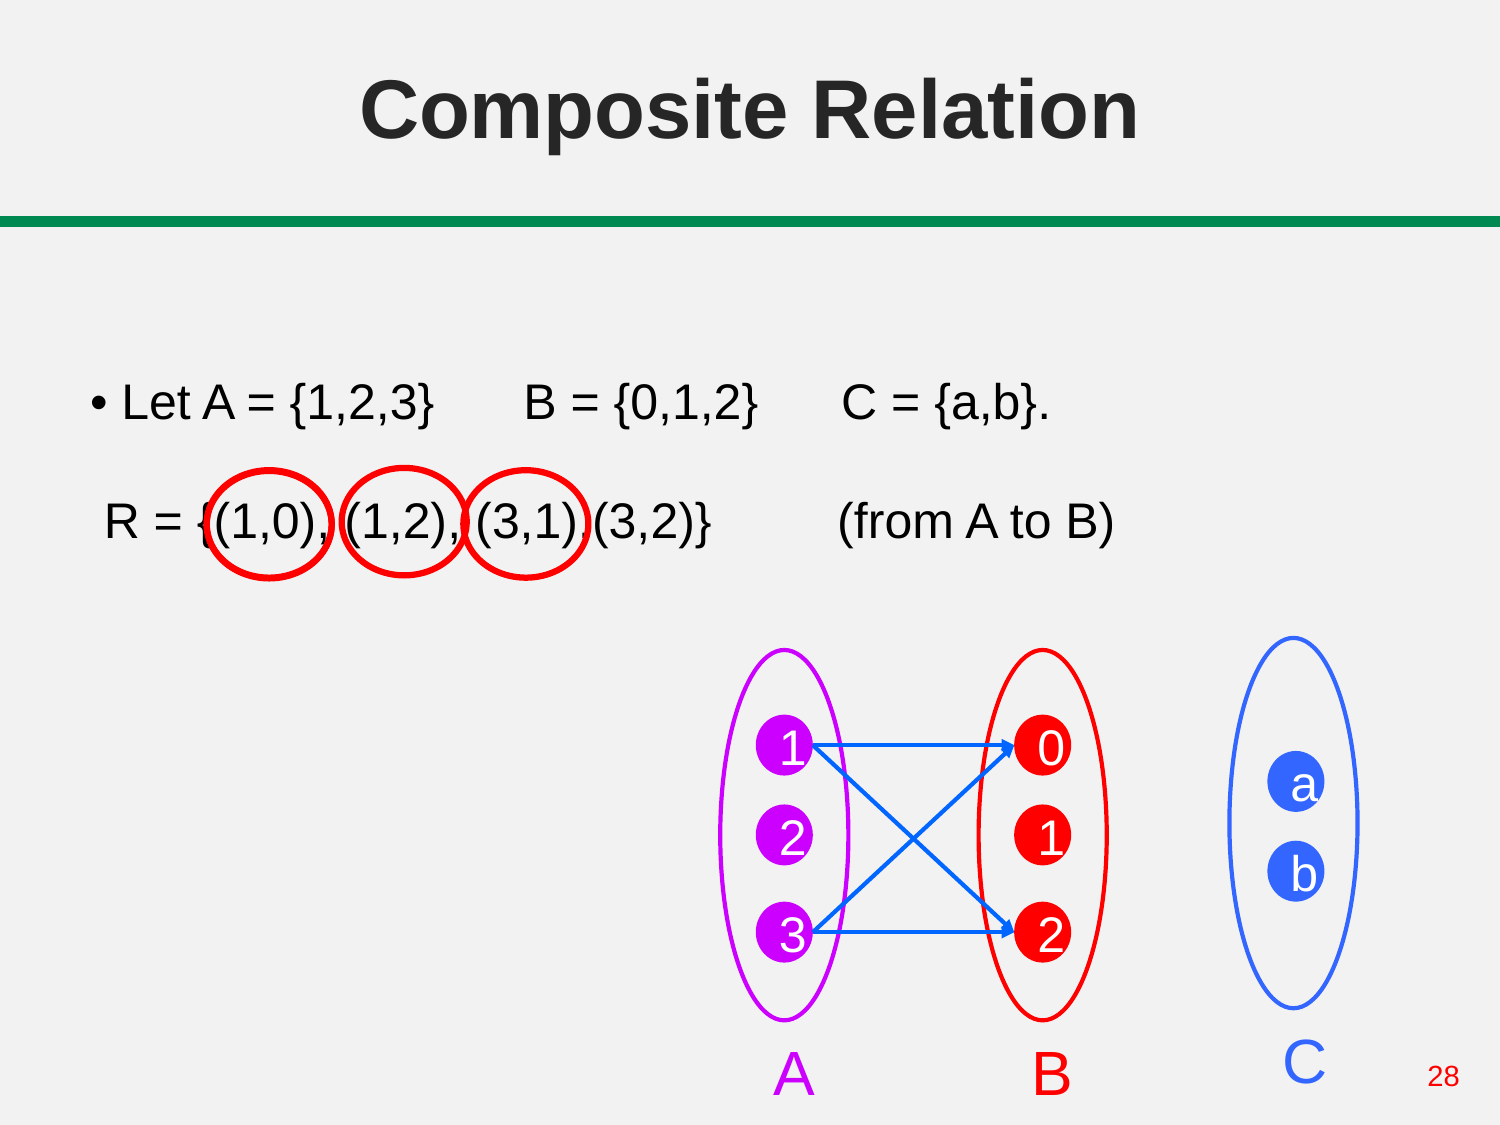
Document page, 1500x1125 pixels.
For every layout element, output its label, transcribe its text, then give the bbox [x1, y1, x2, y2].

text_box b [1265, 838, 1327, 904]
text_box [718, 647, 842, 1023]
text_box B [1016, 1025, 1126, 1115]
text_box 1 [1020, 802, 1074, 868]
text_box 1 [753, 712, 815, 778]
title Composite Relation [0, 0, 1500, 163]
text_box A [758, 1025, 868, 1115]
text_box a [1265, 748, 1327, 814]
text_box R = {(1,0), (1,2), (3,1),(3,2)} (from A to B) [569, 481, 1325, 557]
text_box 2 [753, 802, 806, 868]
text_box 0 [1012, 712, 1074, 778]
text_box 3 [753, 899, 814, 965]
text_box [812, 744, 1015, 931]
text_box [461, 468, 591, 580]
text_box B = {0,1,2} [508, 362, 787, 437]
text_box [985, 647, 1109, 1023]
text_box C = {a,b}. [826, 362, 1500, 437]
text_box C [1267, 1013, 1377, 1103]
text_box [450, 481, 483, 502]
text_box • Let A = {1,2,3} [74, 301, 464, 481]
text_box R = {(1,0), (1,2), (3,1),(3,2)} (from A to B) [74, 481, 226, 557]
text_box [204, 468, 334, 580]
text_box R = {(1,0), (1,2), (3,1),(3,2)} (from A to B) [312, 481, 358, 557]
text_box [1227, 635, 1360, 1011]
text_box [339, 465, 465, 578]
text_box 2 [1013, 899, 1074, 965]
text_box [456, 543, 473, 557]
